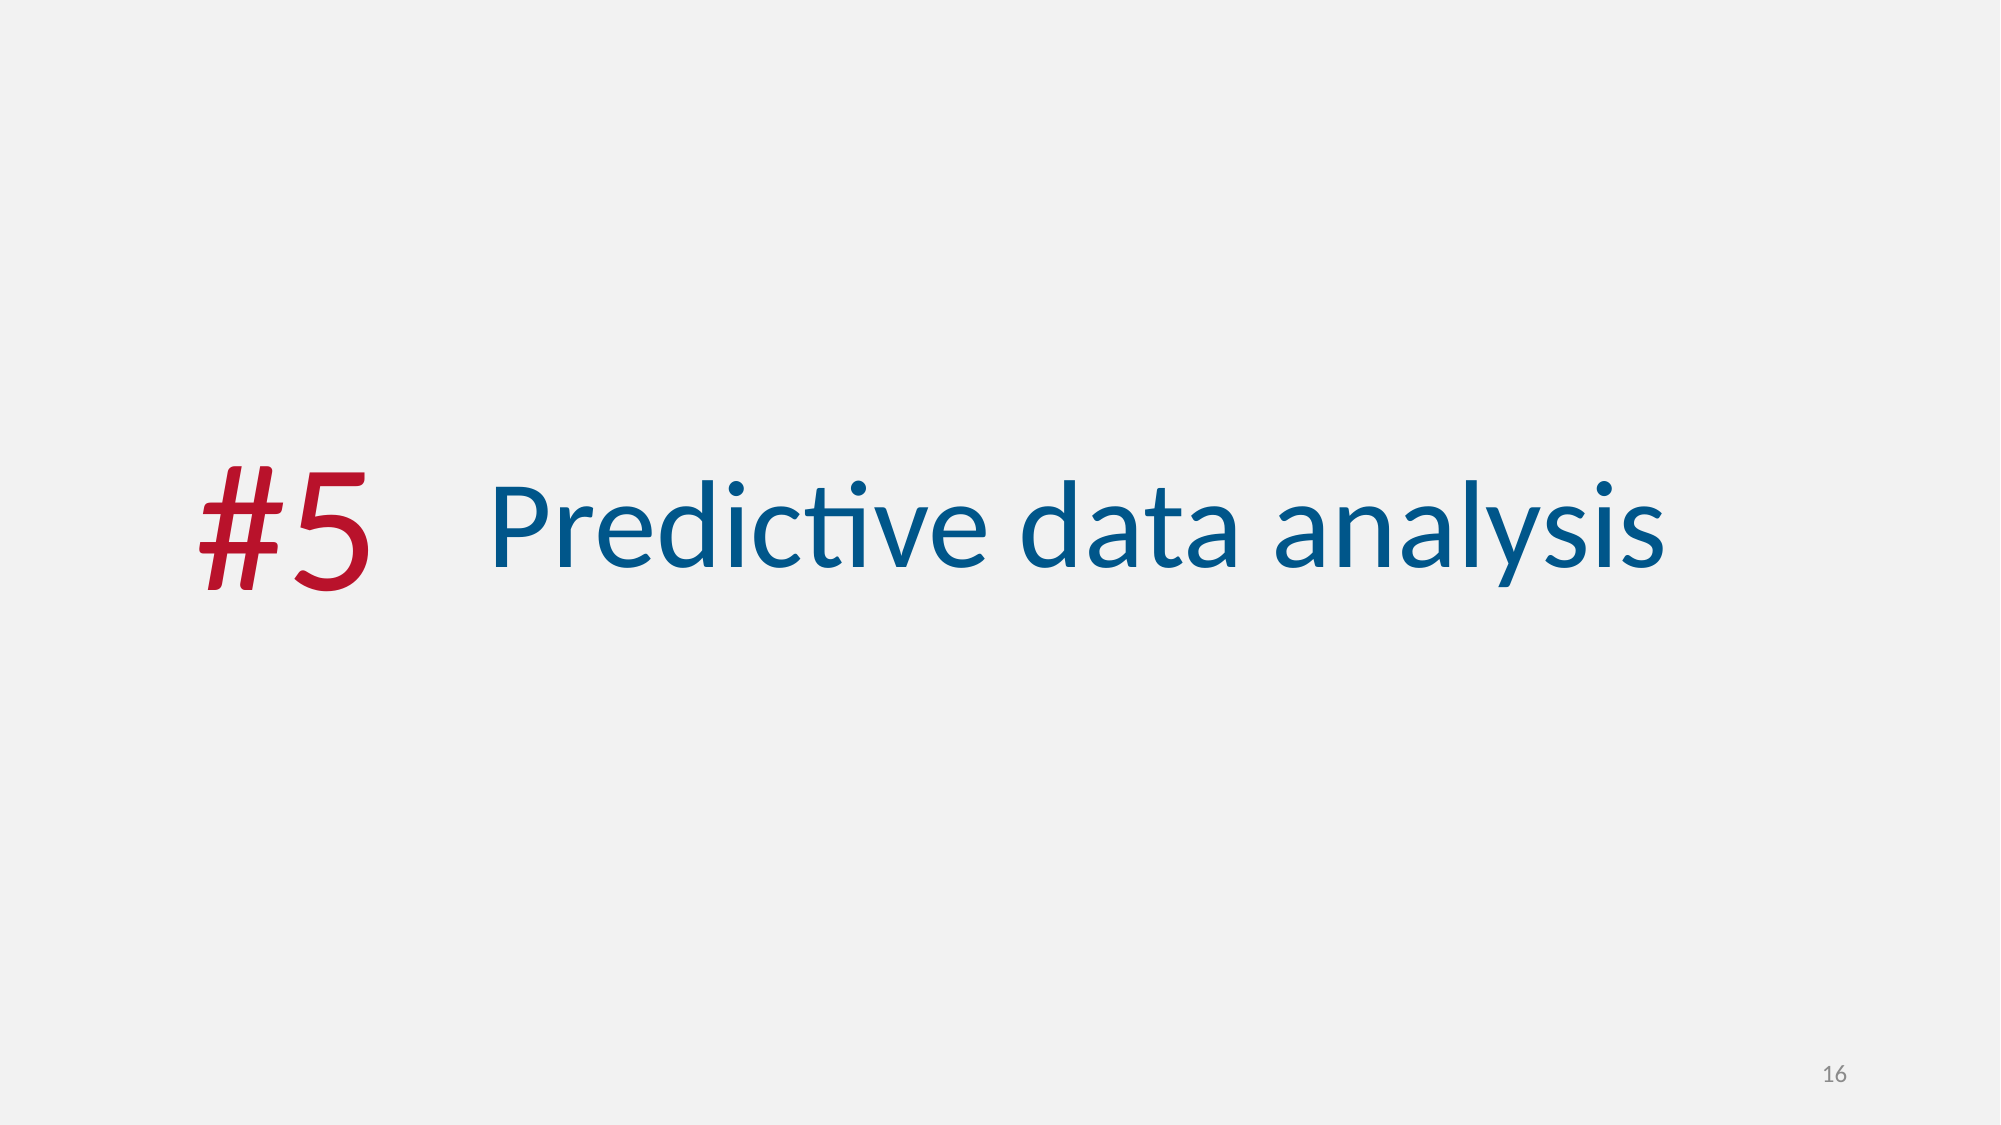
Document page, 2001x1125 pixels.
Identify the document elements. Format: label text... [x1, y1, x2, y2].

text_box #5 [180, 399, 467, 634]
slide_number 16 [1412, 1042, 1863, 1103]
text_box Predictive data analysis [473, 434, 1685, 600]
